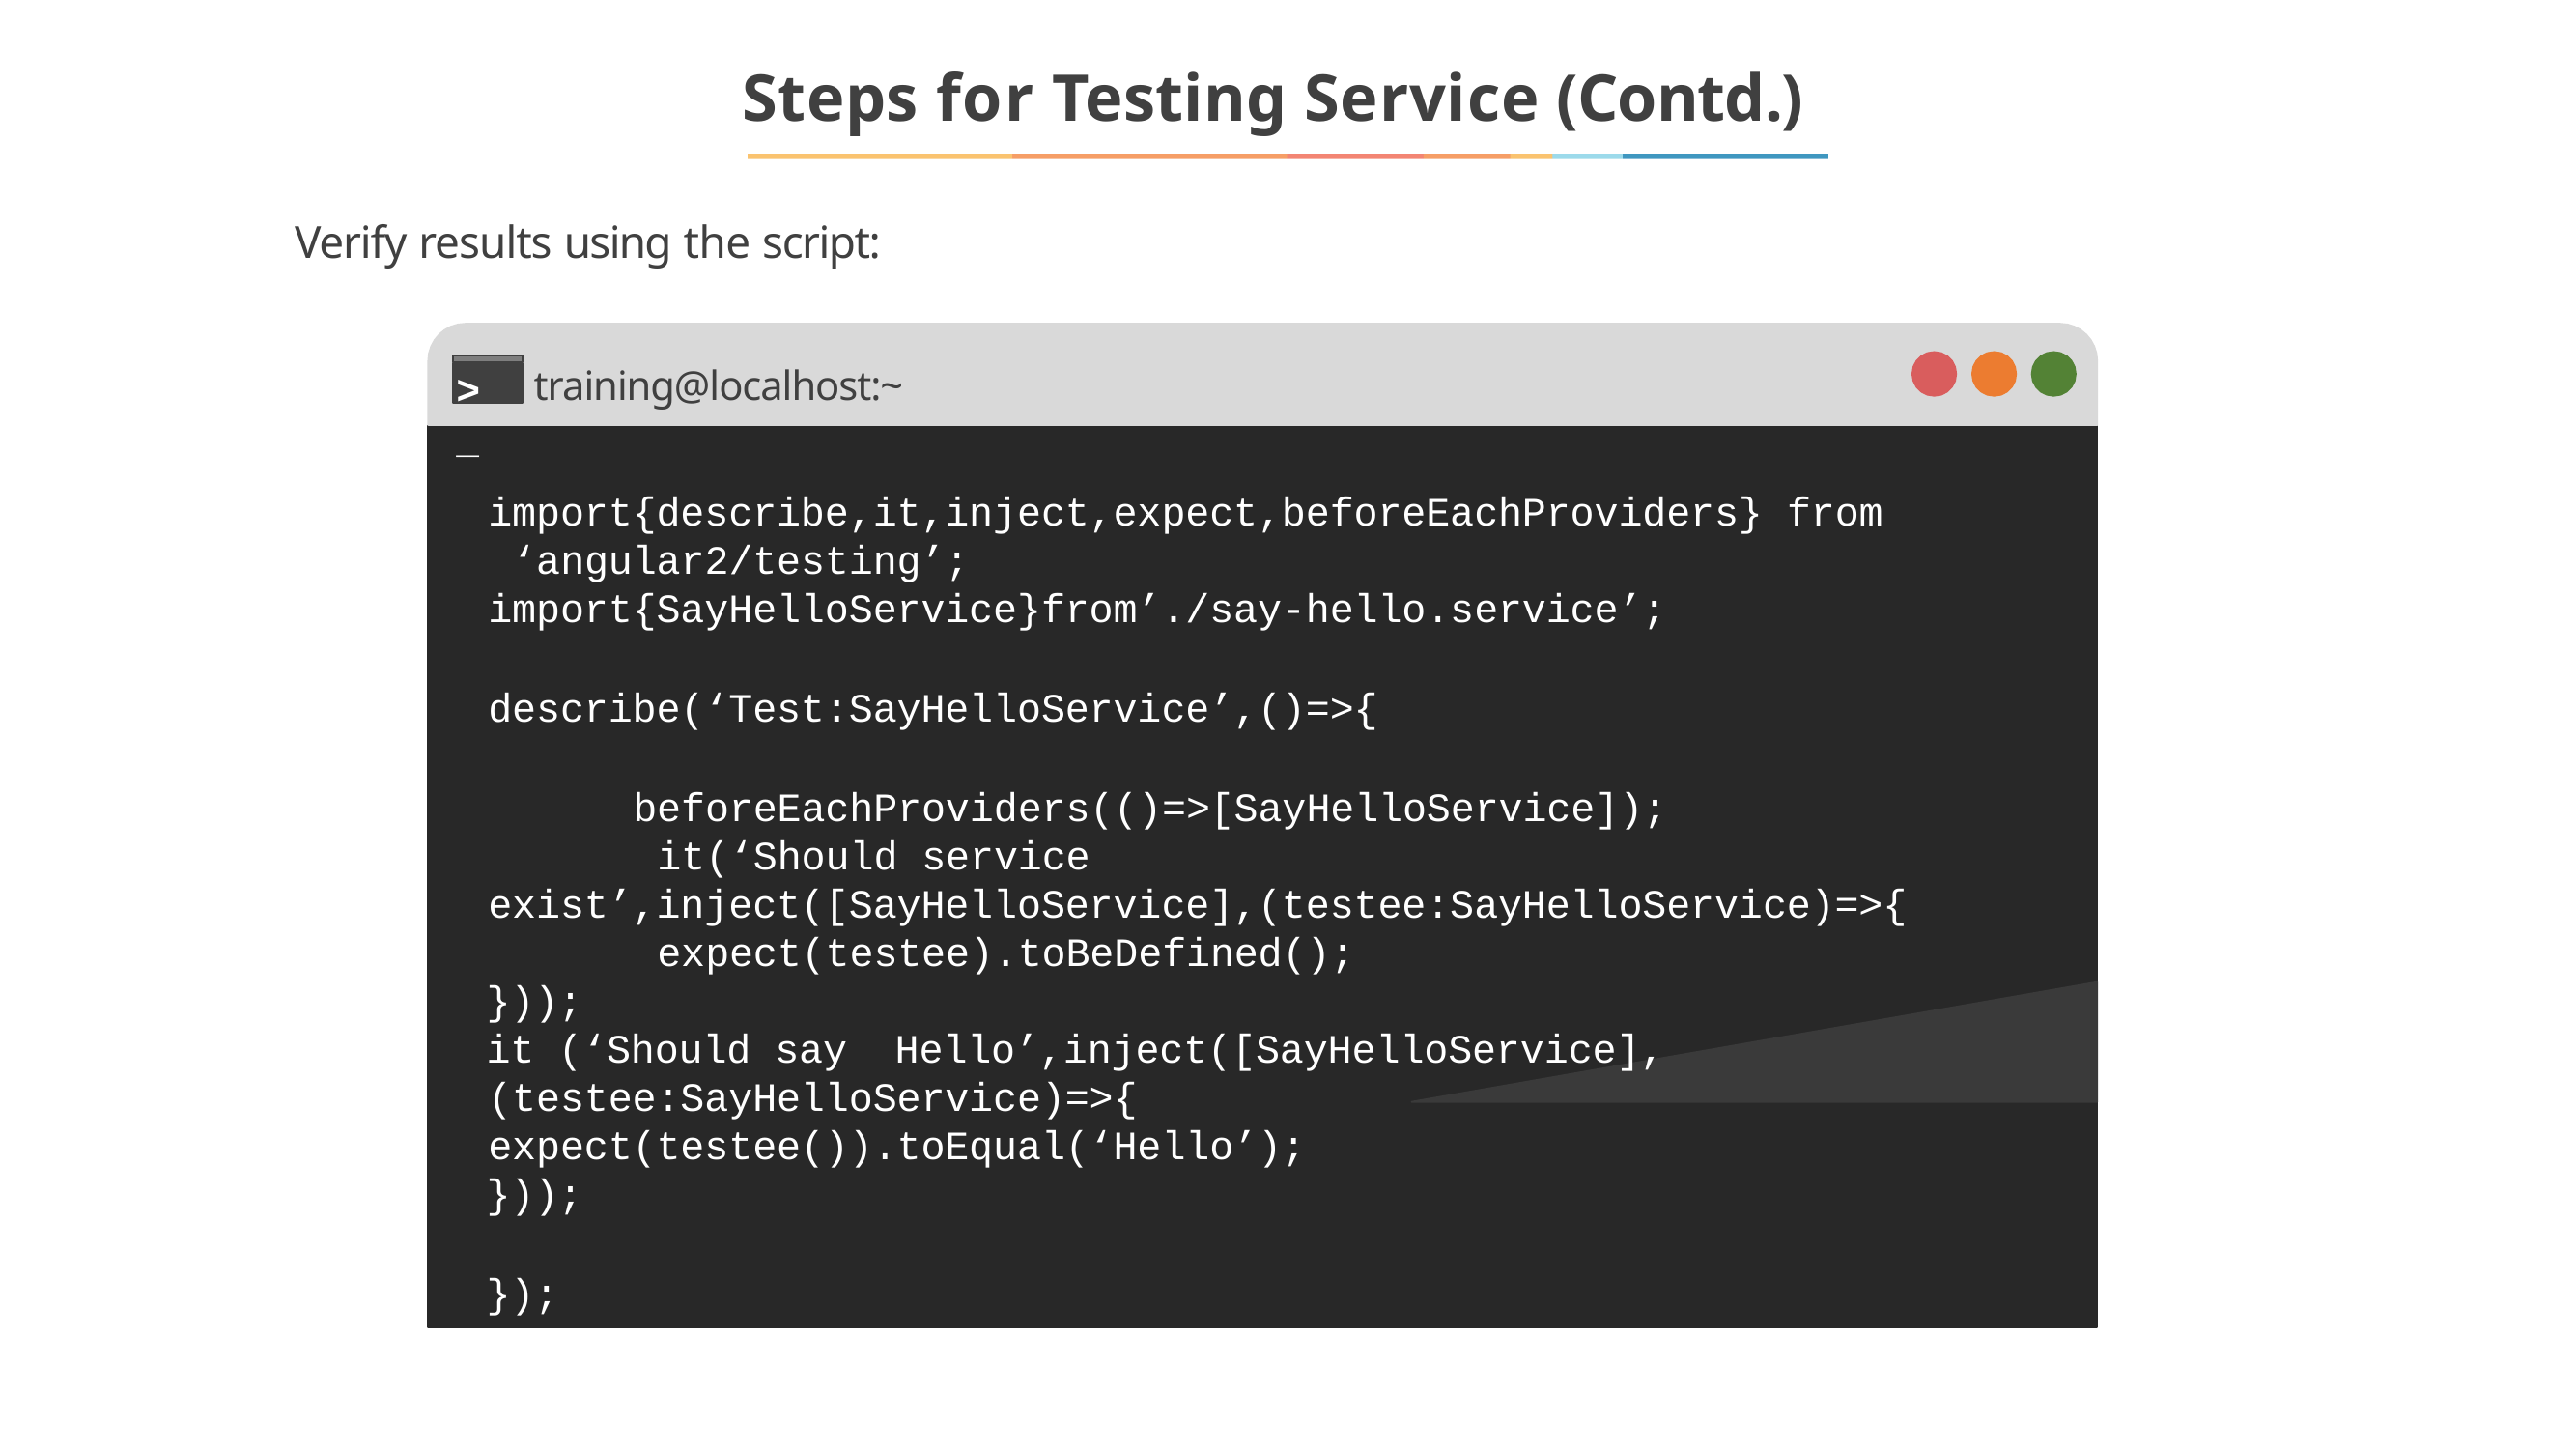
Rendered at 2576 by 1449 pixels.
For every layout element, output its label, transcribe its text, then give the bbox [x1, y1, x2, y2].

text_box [427, 322, 2099, 1328]
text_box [452, 354, 524, 405]
picture [748, 134, 1829, 179]
text_box Verify results using the script: [292, 213, 740, 269]
title Steps for Testing Service (Contd.) [740, 54, 1837, 299]
